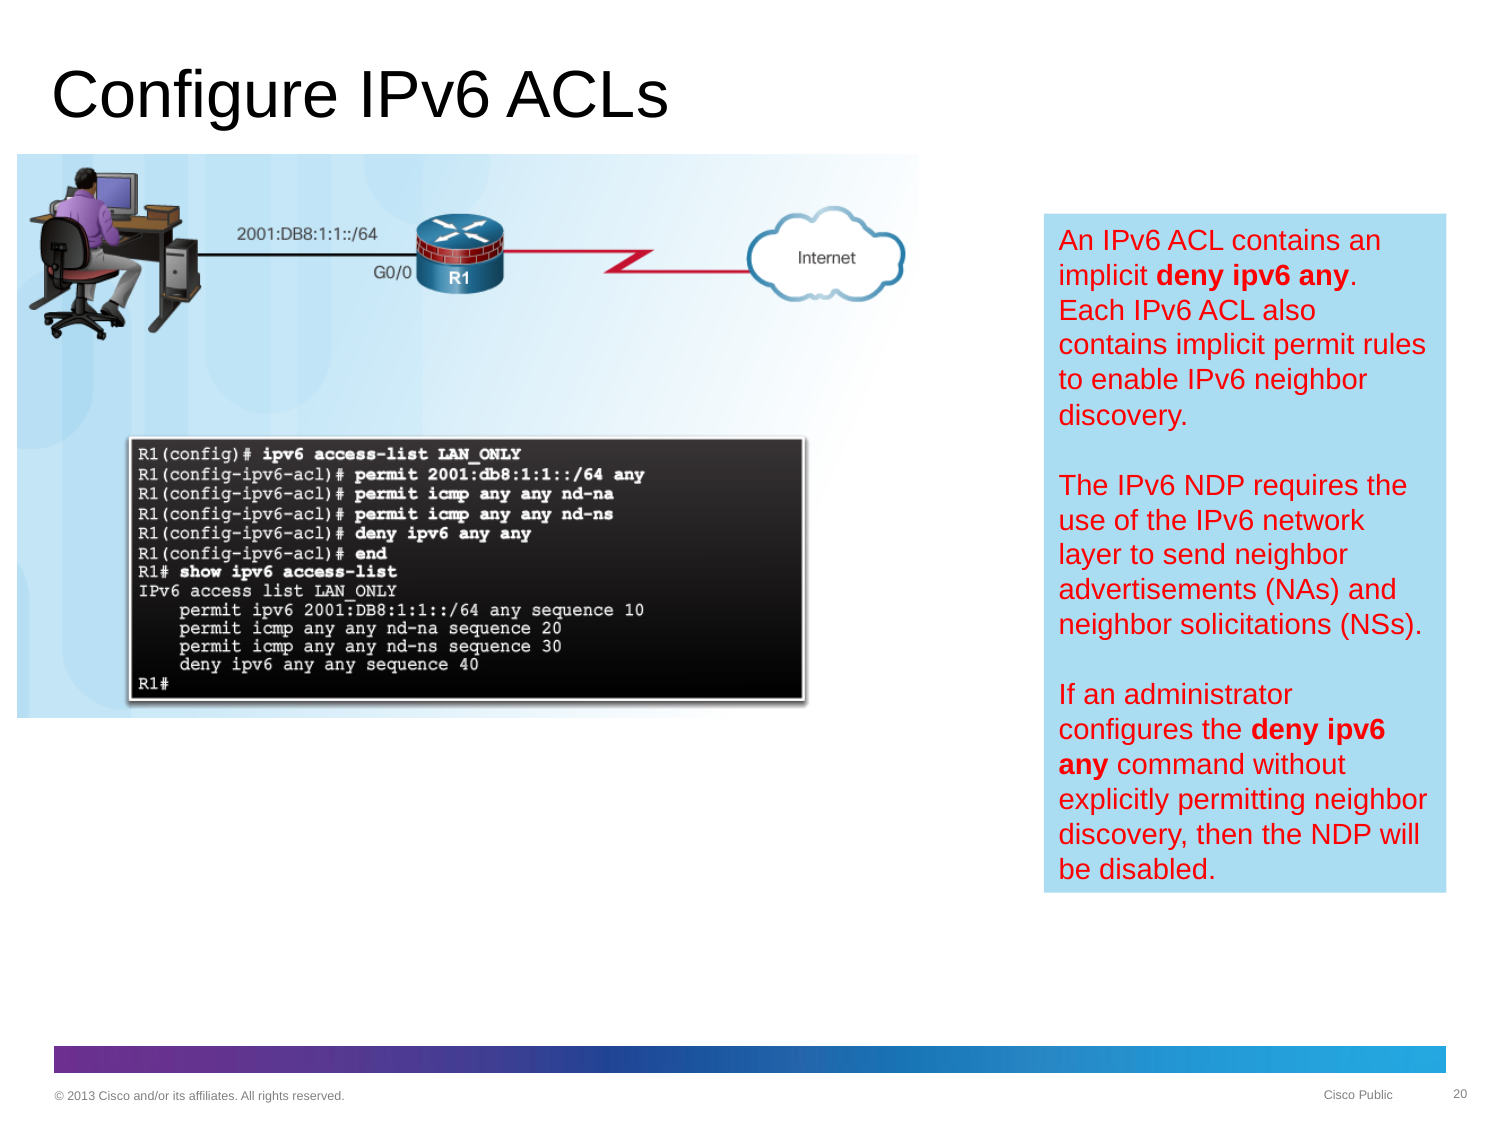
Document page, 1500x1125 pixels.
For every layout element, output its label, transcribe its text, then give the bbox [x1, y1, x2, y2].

text_box An IPv6 ACL contains an implicit deny ipv6 any. Each IPv6 ACL also contains implicit permit rules to enable IPv6 neighbor discovery. The IPv6 NDP requires the use of the IPv6 network layer to send neighbor advertisements (NAs) and neighbor solicitations (NSs). If an administrator configures the deny ipv6 any command without explicitly permitting neighbor discovery, then the NDP will be disabled. [1043, 213, 1447, 893]
title Configure IPv6 ACLs [37, 0, 1447, 139]
picture [54, 1046, 1446, 1073]
picture [17, 153, 919, 718]
